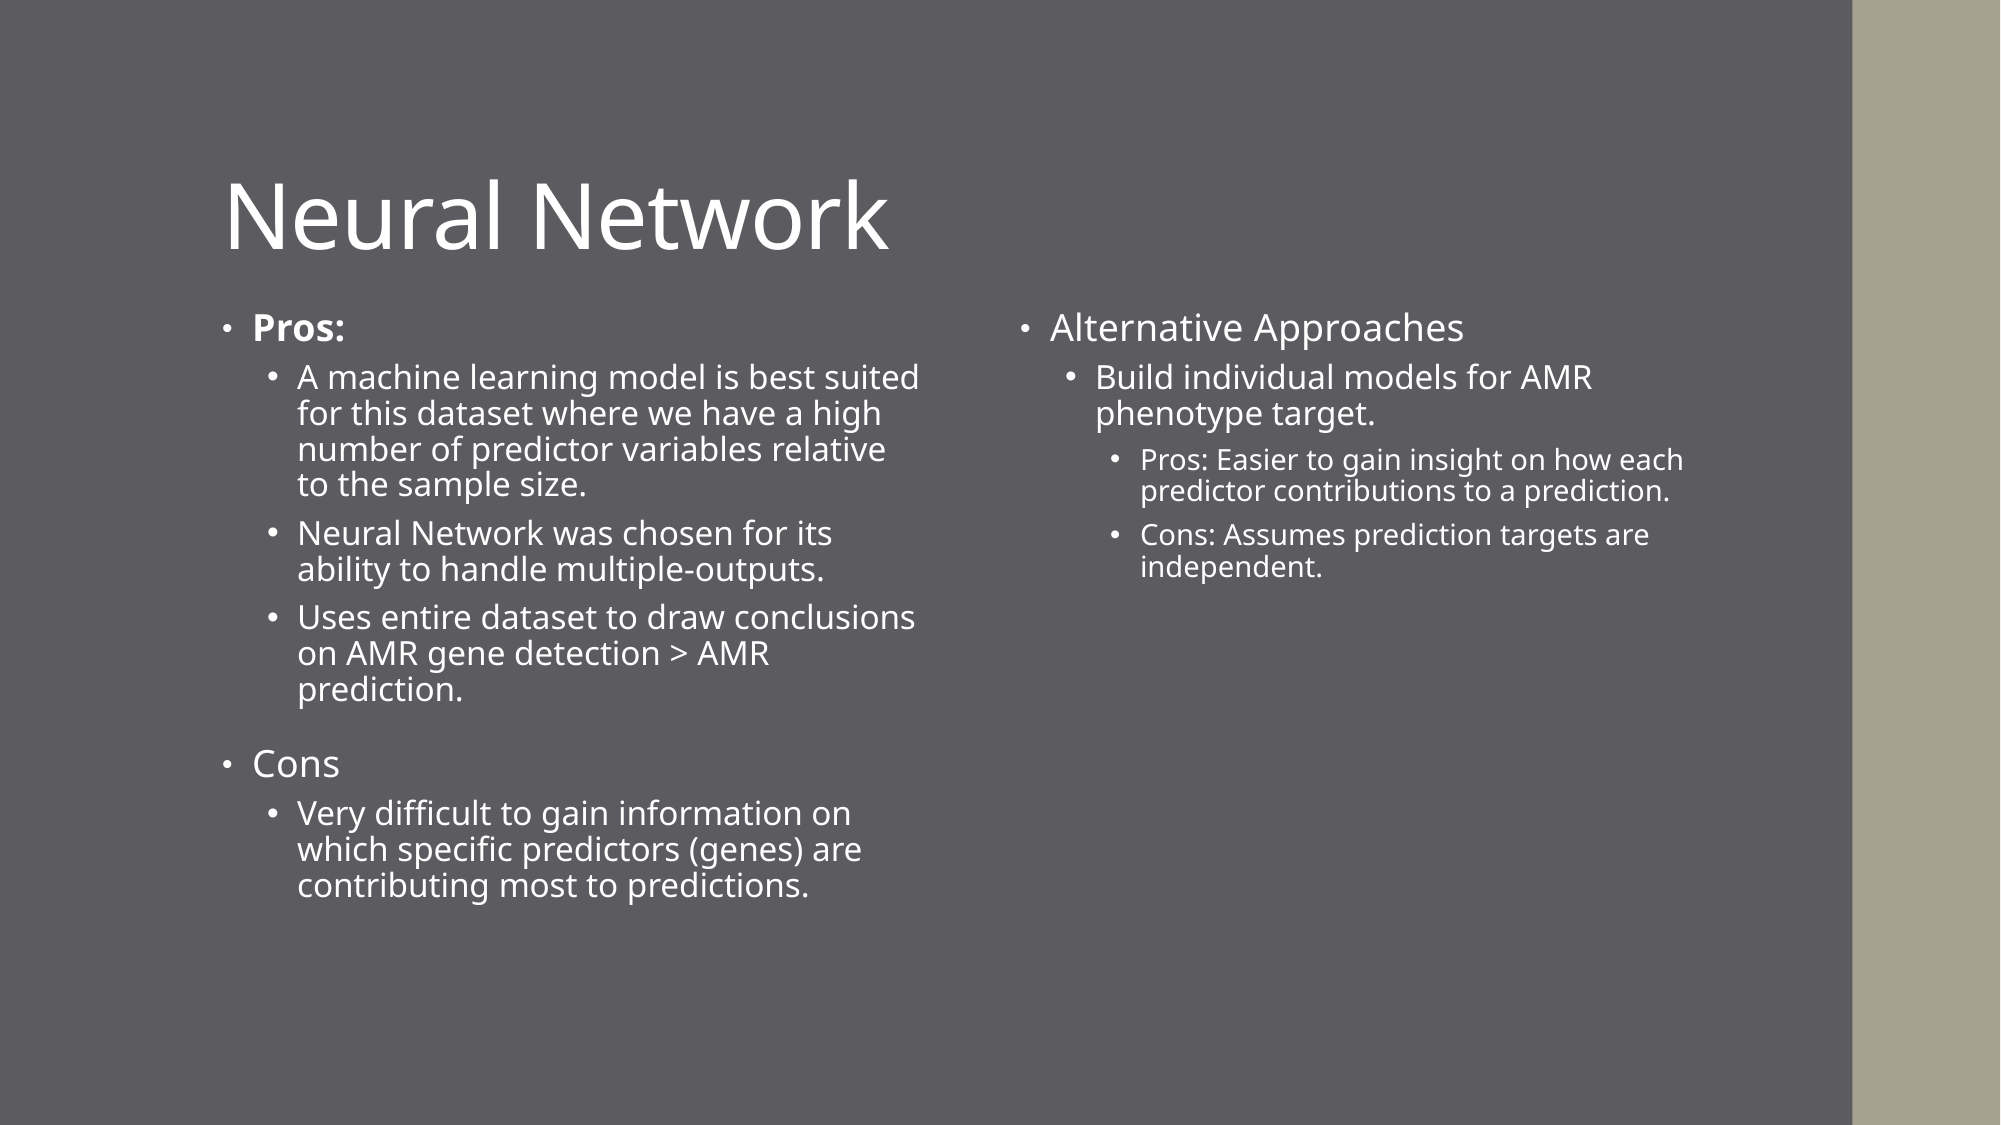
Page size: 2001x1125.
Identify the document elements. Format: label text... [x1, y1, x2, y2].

list Alternative Approaches Build individual models for AMR phenotype target. Pros: Easier to gain insight on how each predictor contributions to a prediction. Cons: Assumes prediction targets are independent. [1005, 299, 1740, 1014]
title Neural Network [206, 60, 1797, 278]
list Pros: A machine learning model is best suited for this dataset where we have a high number of predictor variables relative to the sample size. Neural Network was chosen for its ability to handle multiple-outputs. Uses entire dataset to draw conclusions on AMR gene detection > AMR prediction. Cons Very difficult to gain information on which specific predictors (genes) are contributing most to predictions. [206, 299, 942, 1014]
